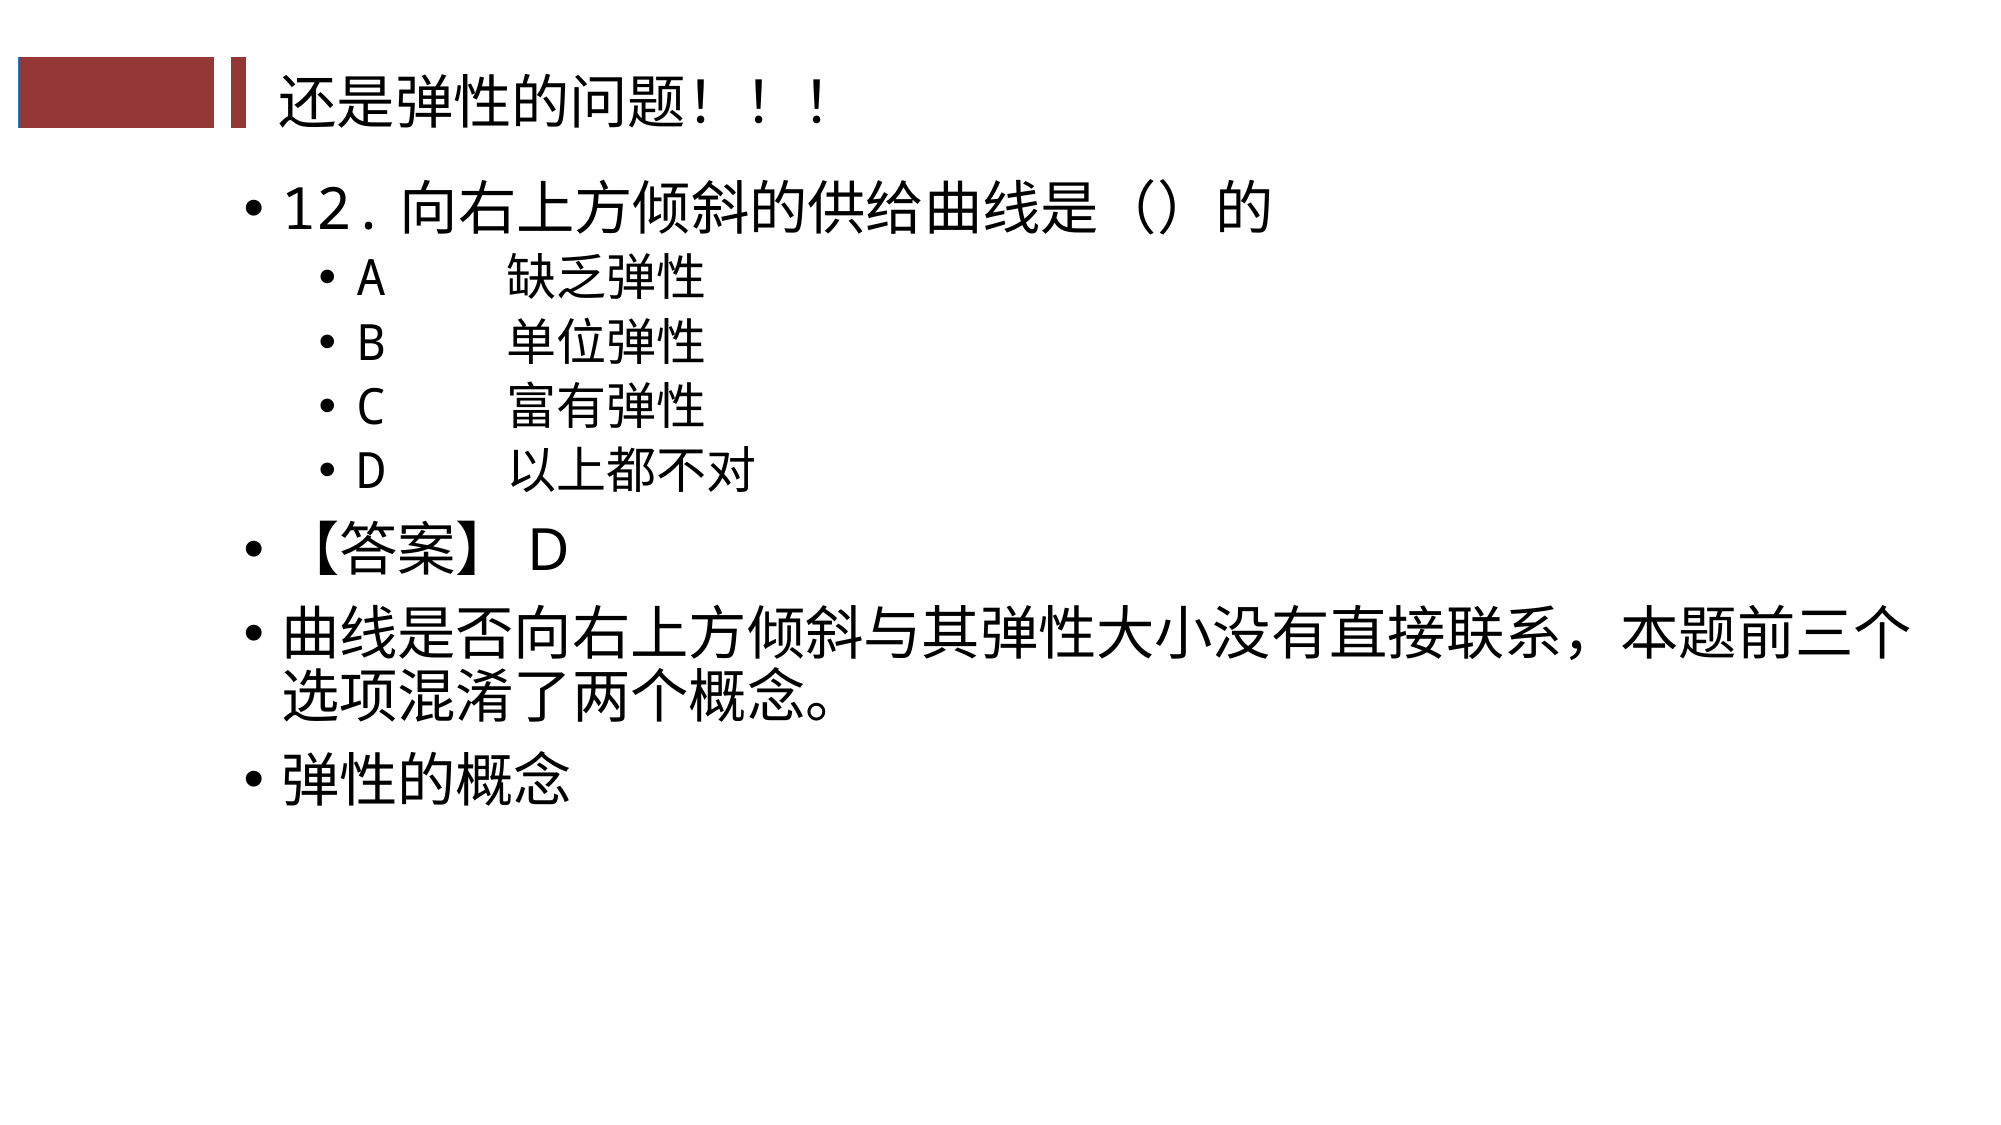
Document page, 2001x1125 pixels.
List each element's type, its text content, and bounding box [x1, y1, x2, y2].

text_box 还是弹性的问题！！！ [263, 57, 882, 143]
picture [231, 57, 246, 128]
picture [18, 57, 214, 128]
